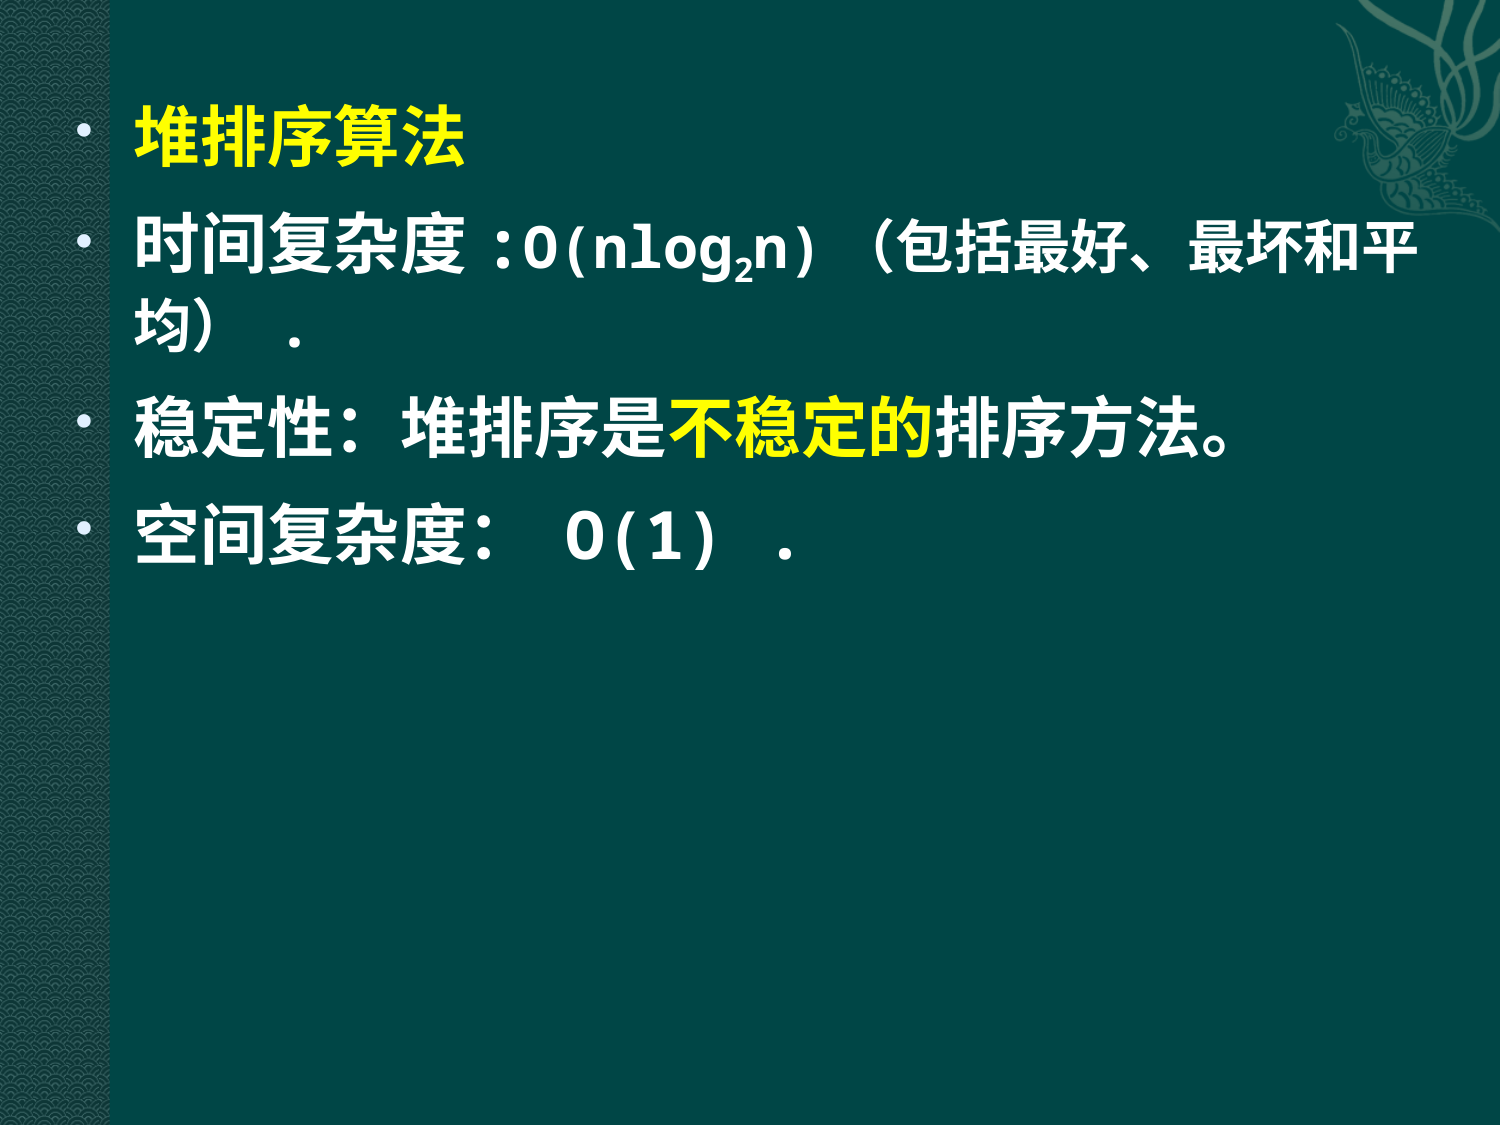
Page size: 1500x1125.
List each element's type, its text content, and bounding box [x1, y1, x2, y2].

list 堆排序算法 时间复杂度:O(nlog2n)（包括最好、最坏和平均） . 稳定性：堆排序是不稳定的排序方法。 空间复杂度： O(1) . [62, 87, 1500, 988]
picture [0, 0, 110, 1125]
